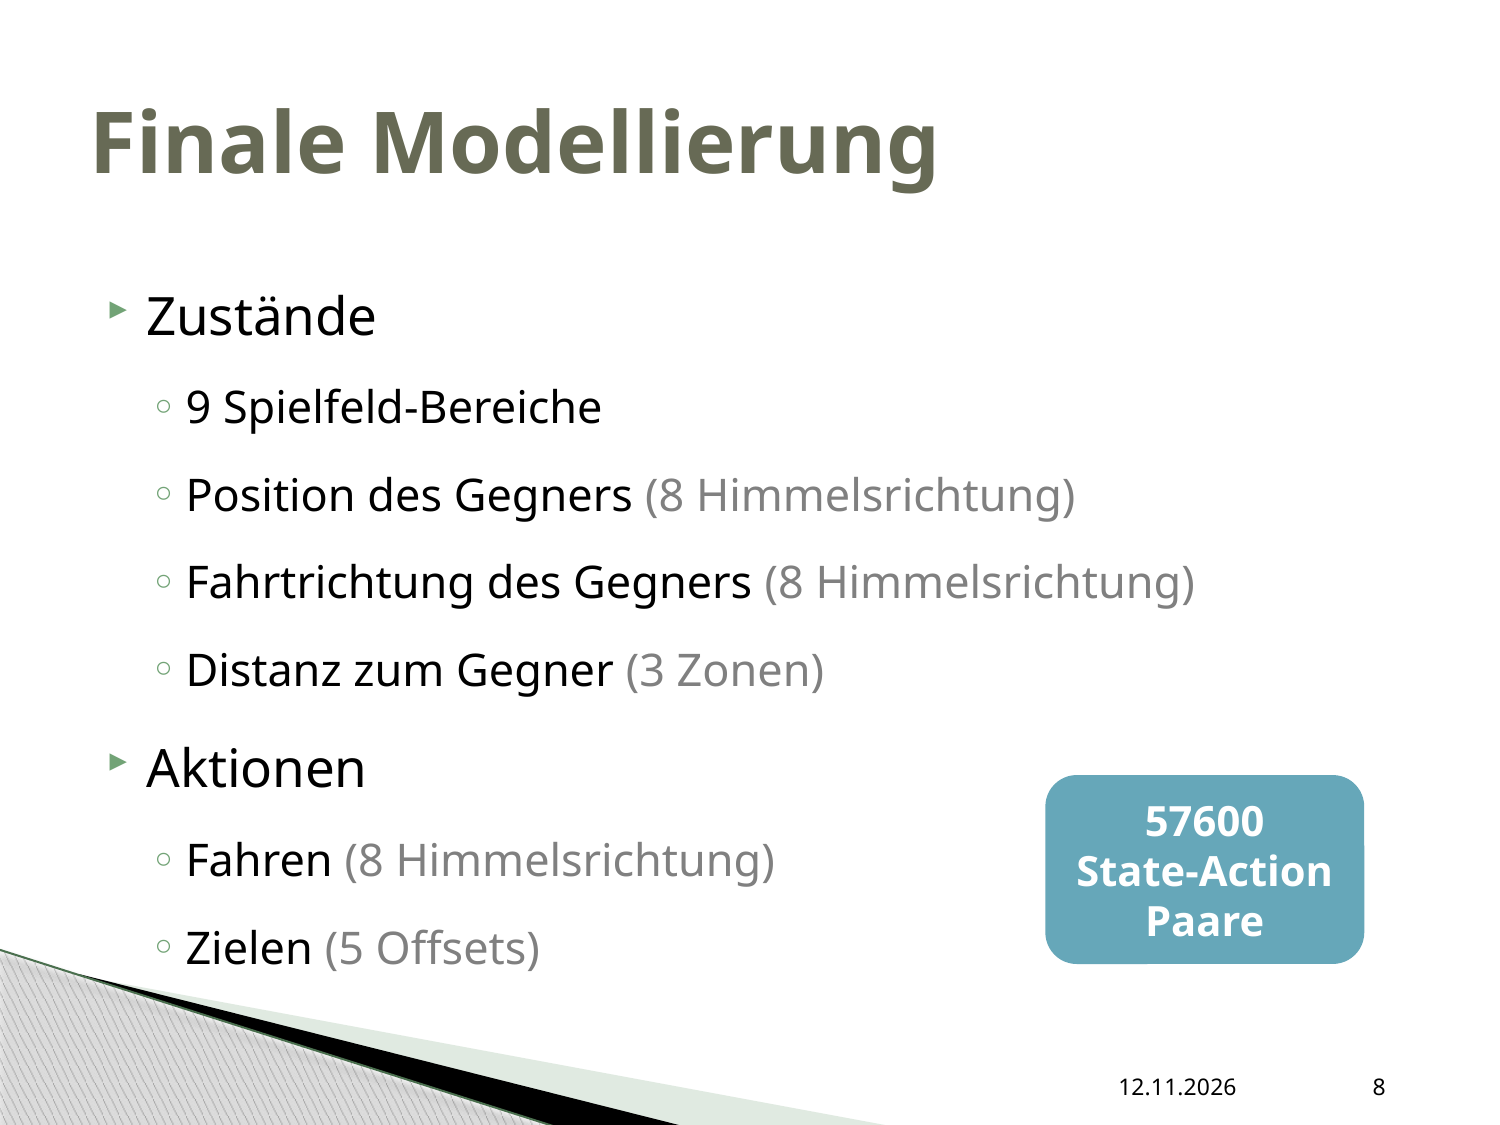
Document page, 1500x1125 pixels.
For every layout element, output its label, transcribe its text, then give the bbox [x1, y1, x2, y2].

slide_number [1103, 1051, 1328, 1112]
list Zustände 9 Spielfeld-Bereiche Position des Gegners (8 Himmelsrichtung) Fahrtrichtung des Gegners (8 Himmelsrichtung) Distanz zum Gegner (3 Zonen) Aktionen Fahren (8 Himmelsrichtung) Zielen (5 Offsets) [75, 243, 1425, 986]
text_box 57600 State-Action Paare [1040, 770, 1369, 969]
slide_number 8 [1328, 1051, 1401, 1112]
title Finale Modellierung [75, 45, 1425, 233]
